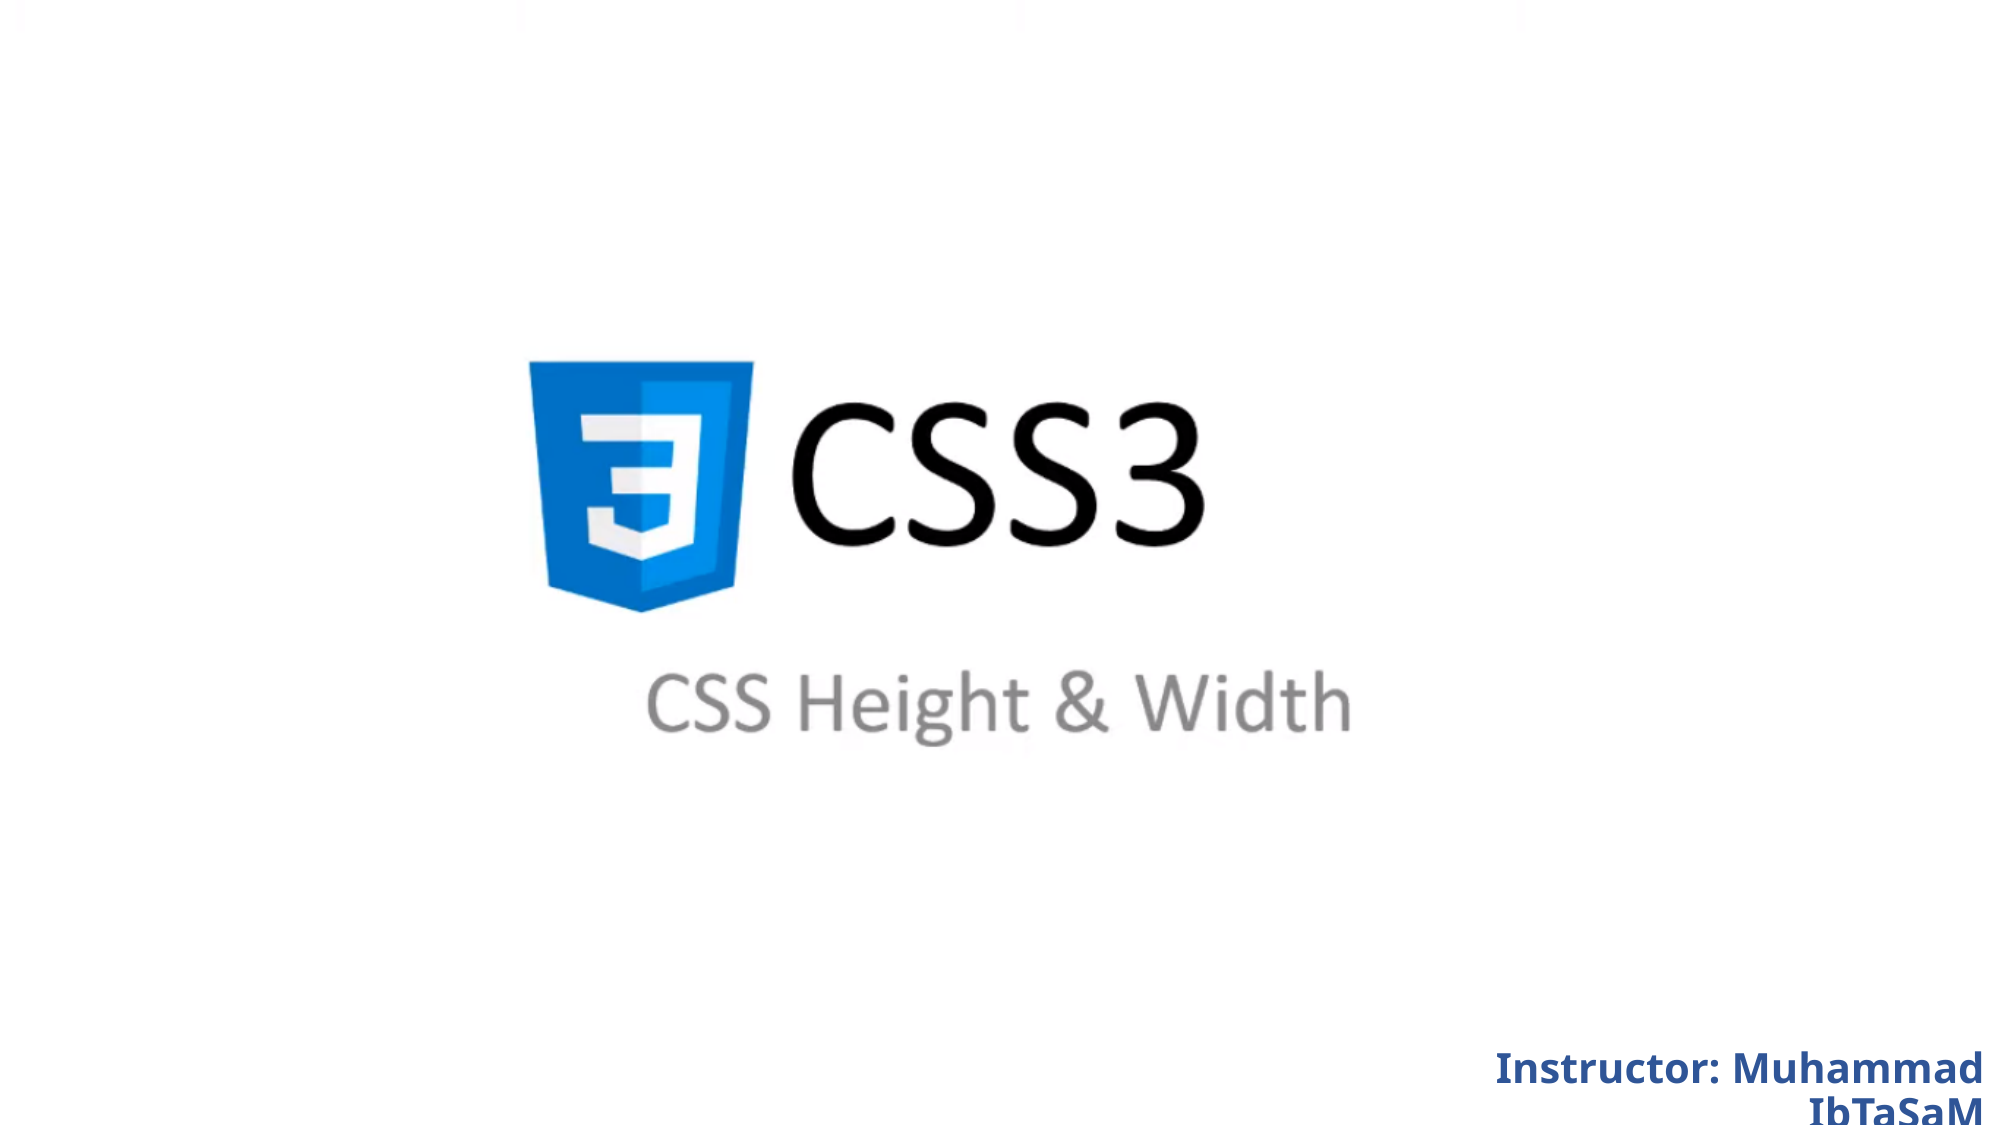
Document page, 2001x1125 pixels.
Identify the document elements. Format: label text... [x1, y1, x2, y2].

title Instructor: Muhammad IbTaSaM [1351, 1059, 2000, 1125]
picture [0, 0, 2000, 769]
